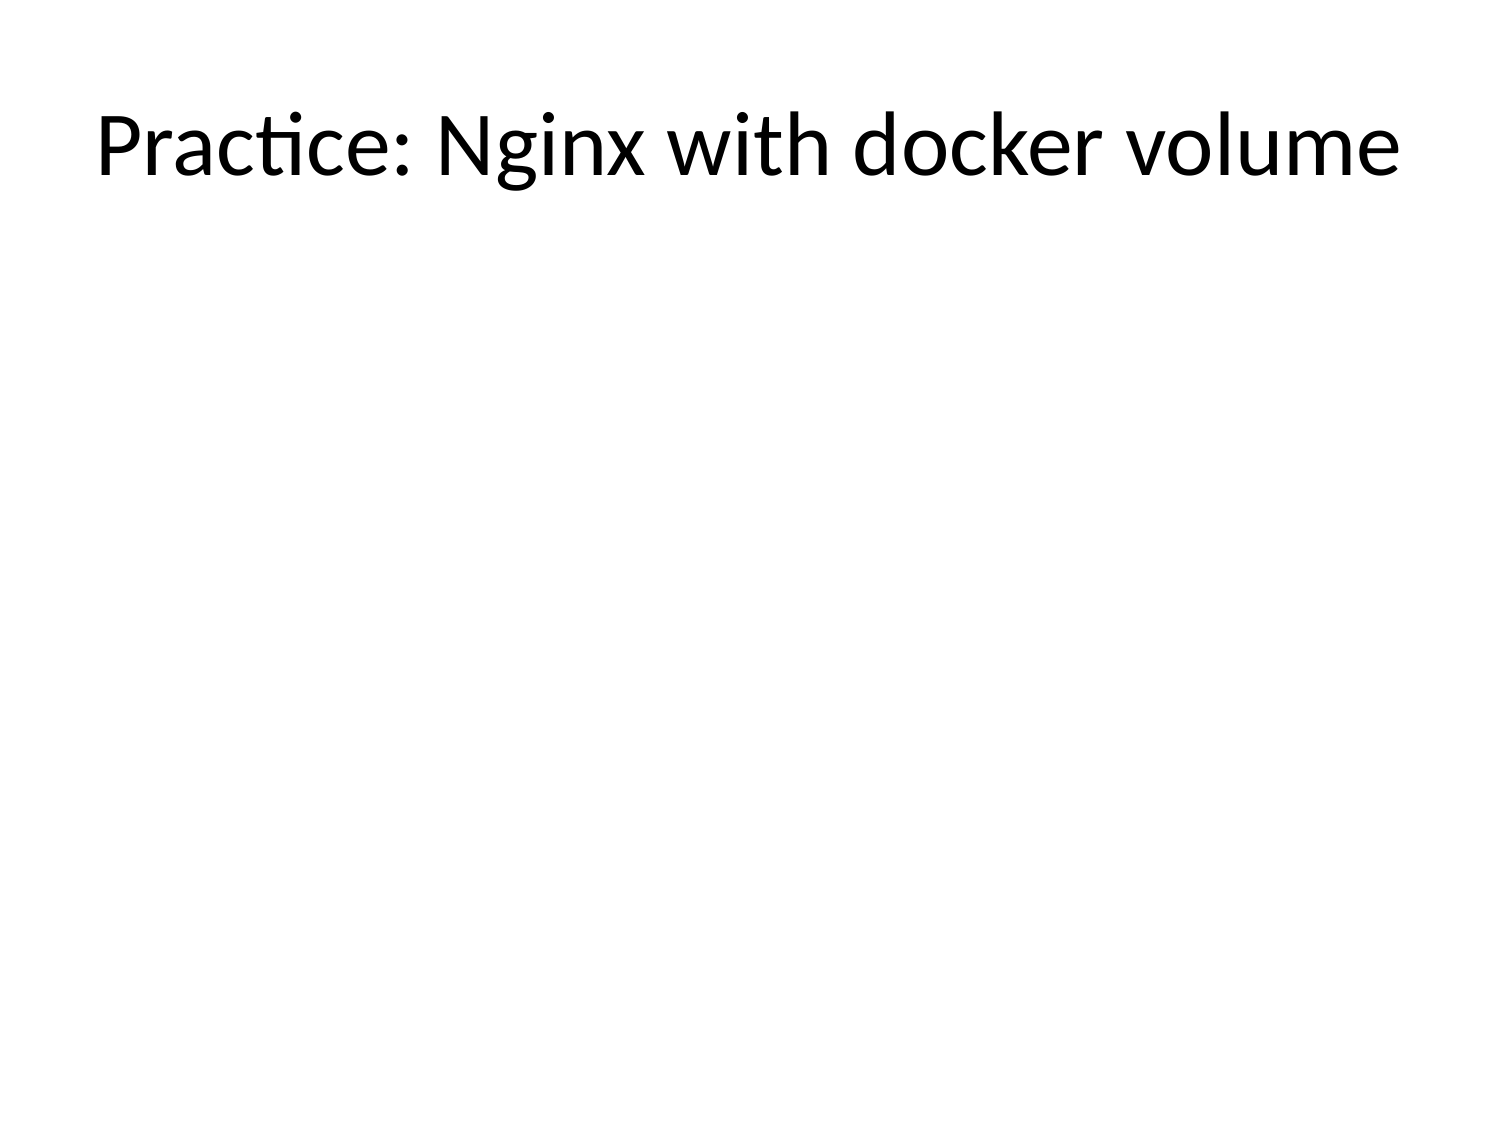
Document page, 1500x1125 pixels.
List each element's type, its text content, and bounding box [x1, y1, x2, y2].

title Practice: Nginx with docker volume [75, 45, 1425, 233]
